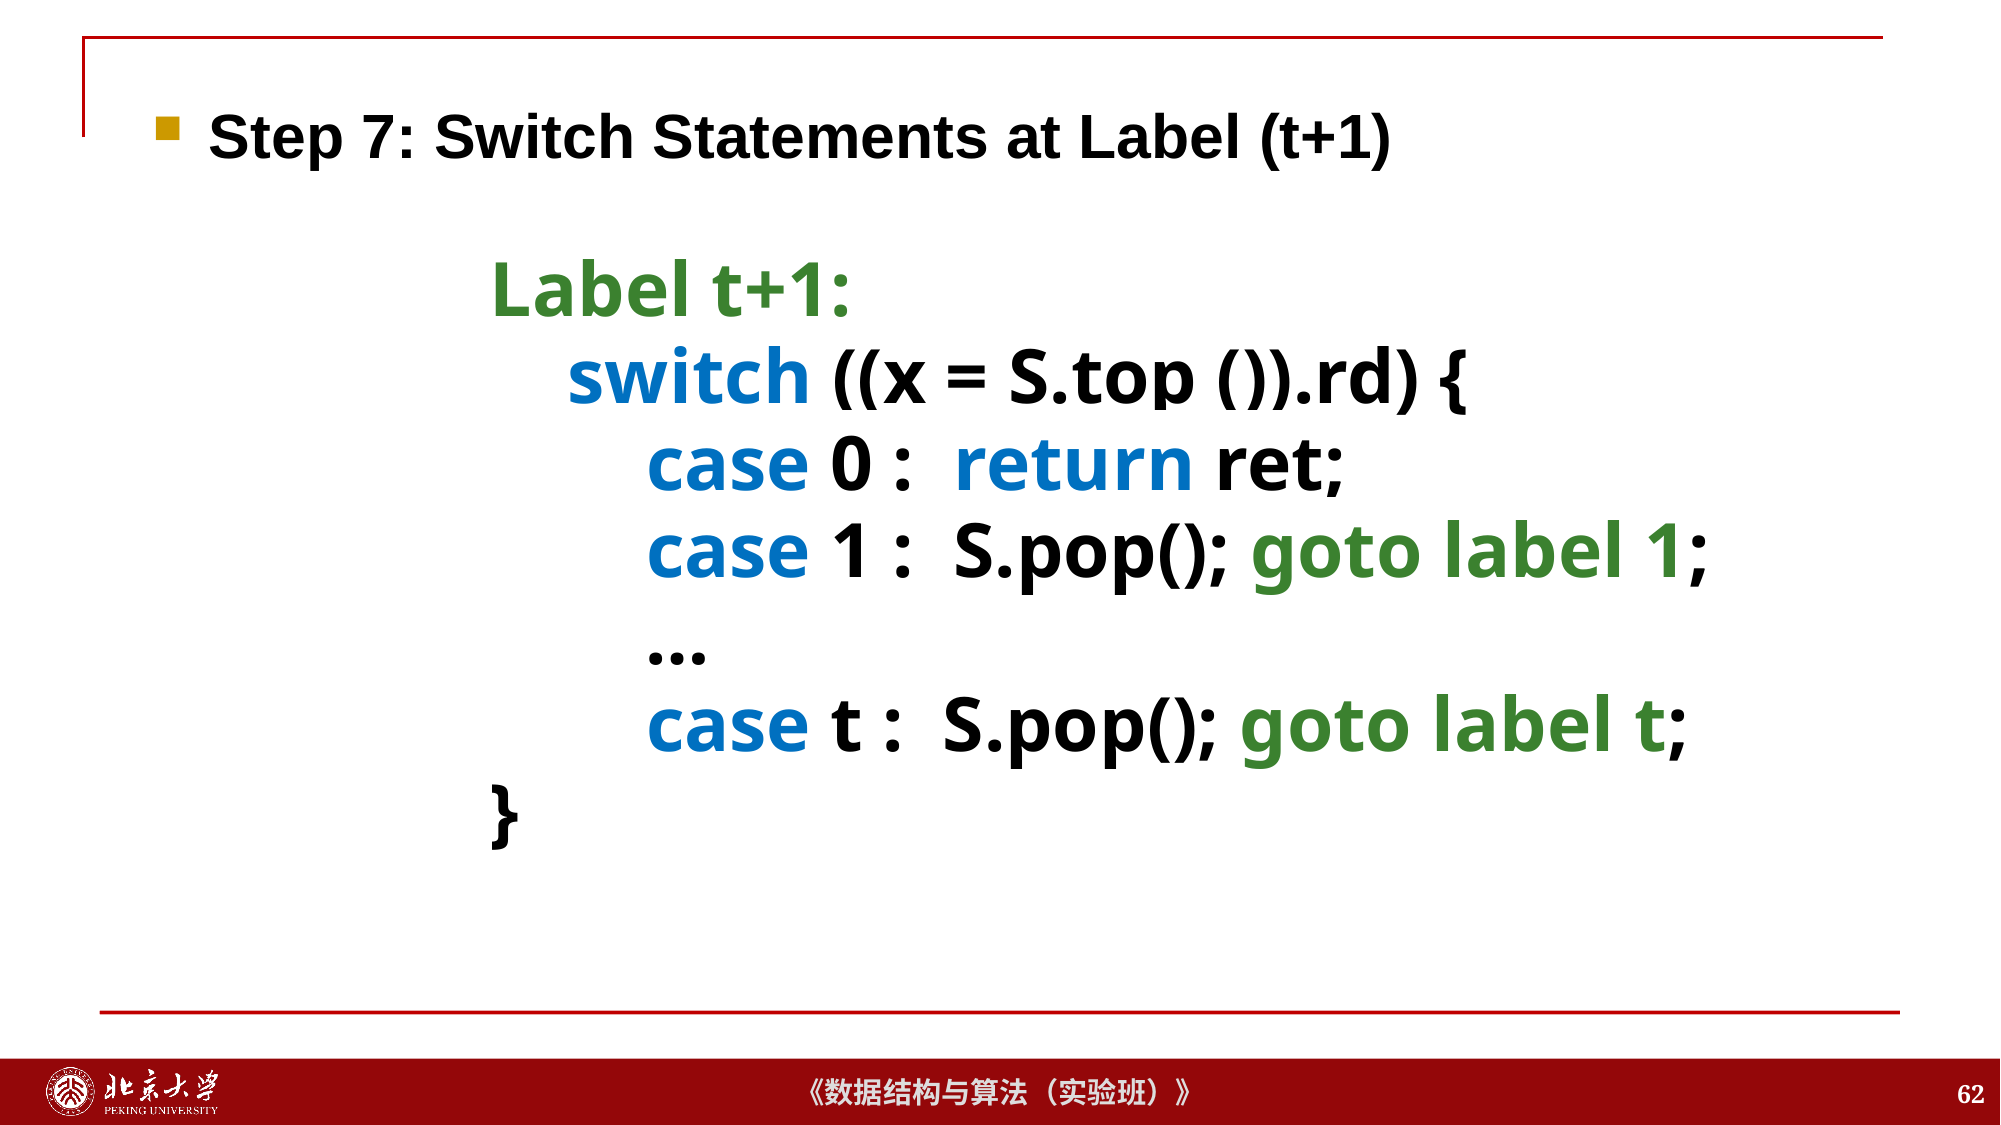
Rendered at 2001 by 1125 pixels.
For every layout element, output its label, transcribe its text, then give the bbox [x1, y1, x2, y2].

picture [46, 1067, 218, 1116]
list Label t+1: switch ((x = S.top ()).rd) { case 0 : return ret; case 1 : S.pop(); goto label 1; … case t : S.pop(); goto label t; } [474, 251, 1750, 1025]
title Step 7: Switch Statements at Label (t+1) [137, 59, 1863, 208]
slide_number 62 [1550, 1065, 2000, 1125]
